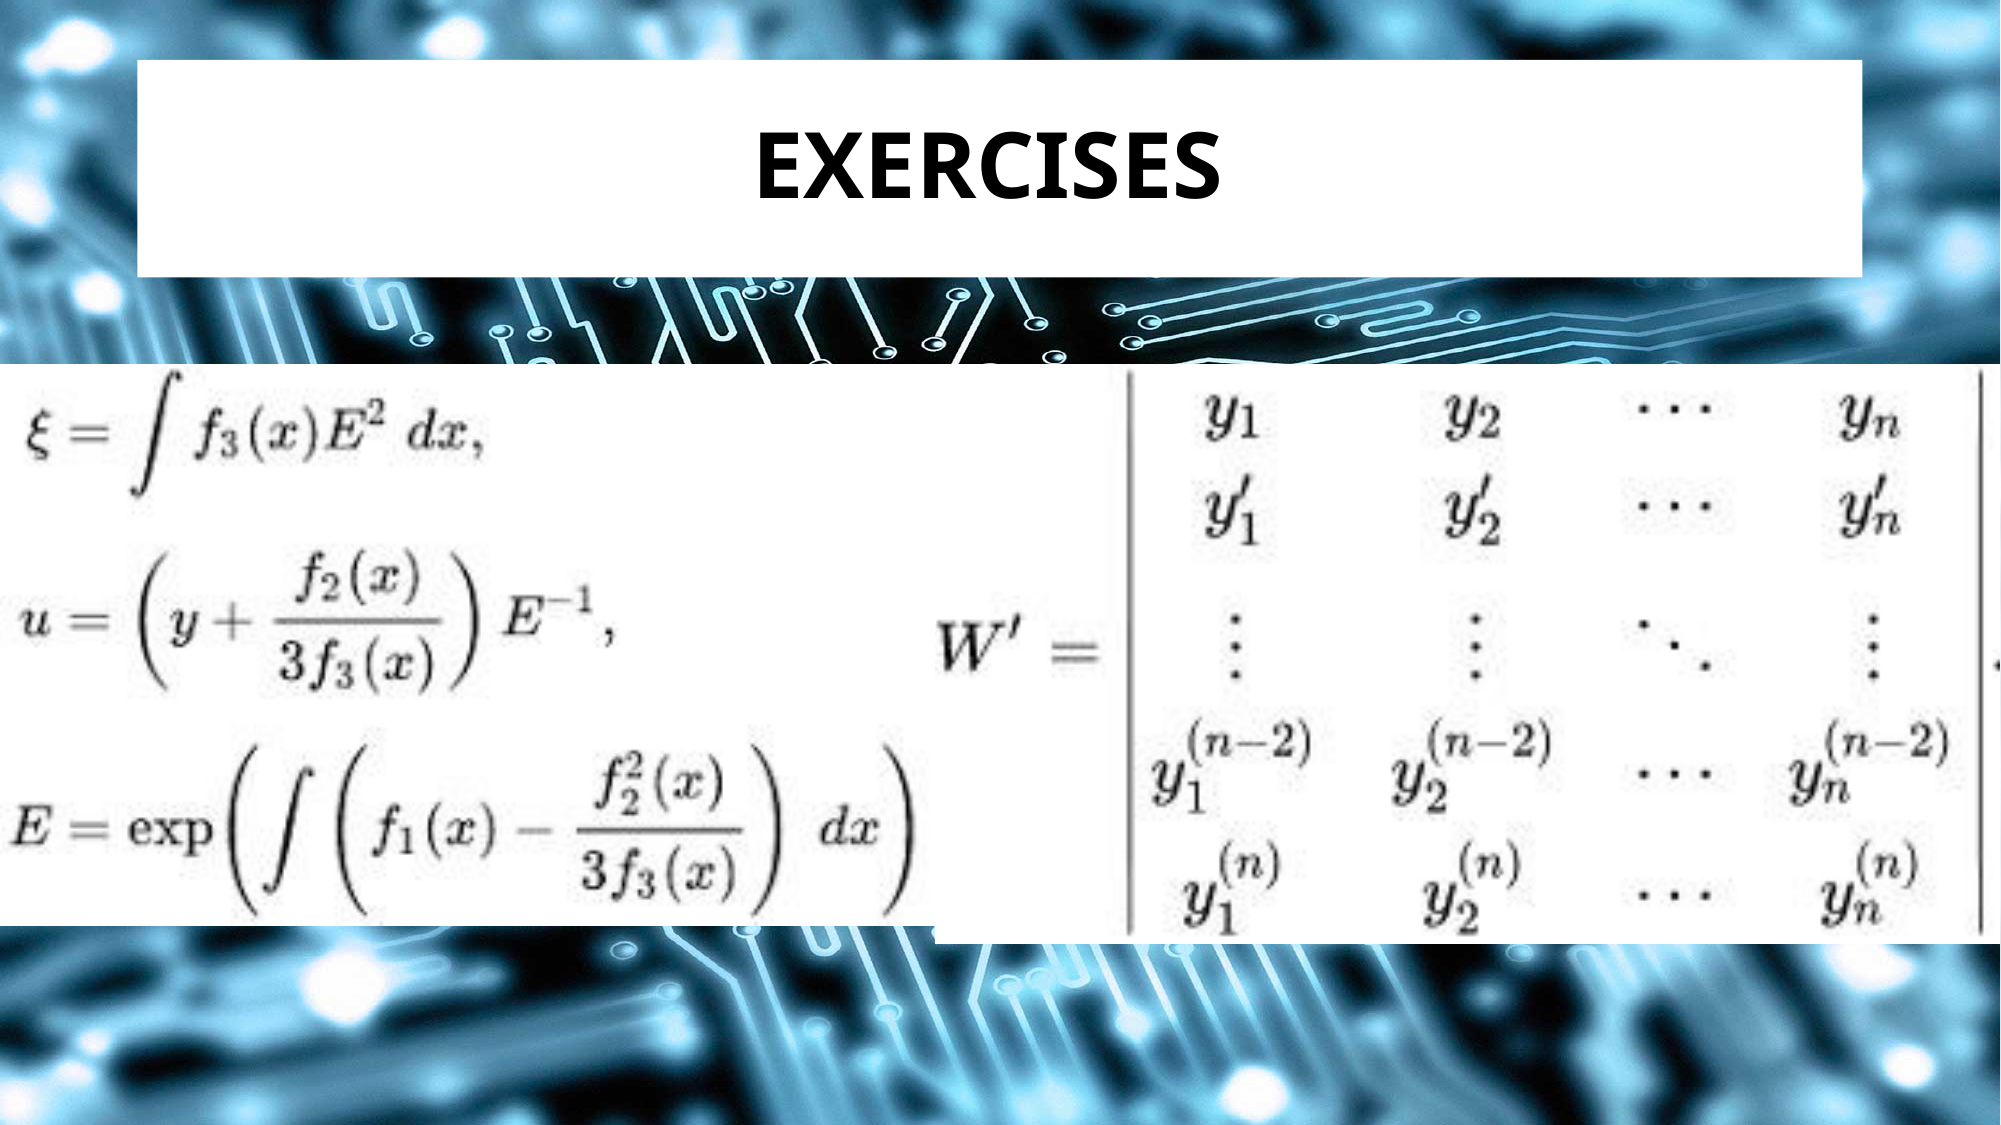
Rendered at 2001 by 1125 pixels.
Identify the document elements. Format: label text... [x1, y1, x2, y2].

title EXERCISES [137, 59, 1863, 278]
picture [0, 0, 2001, 1125]
